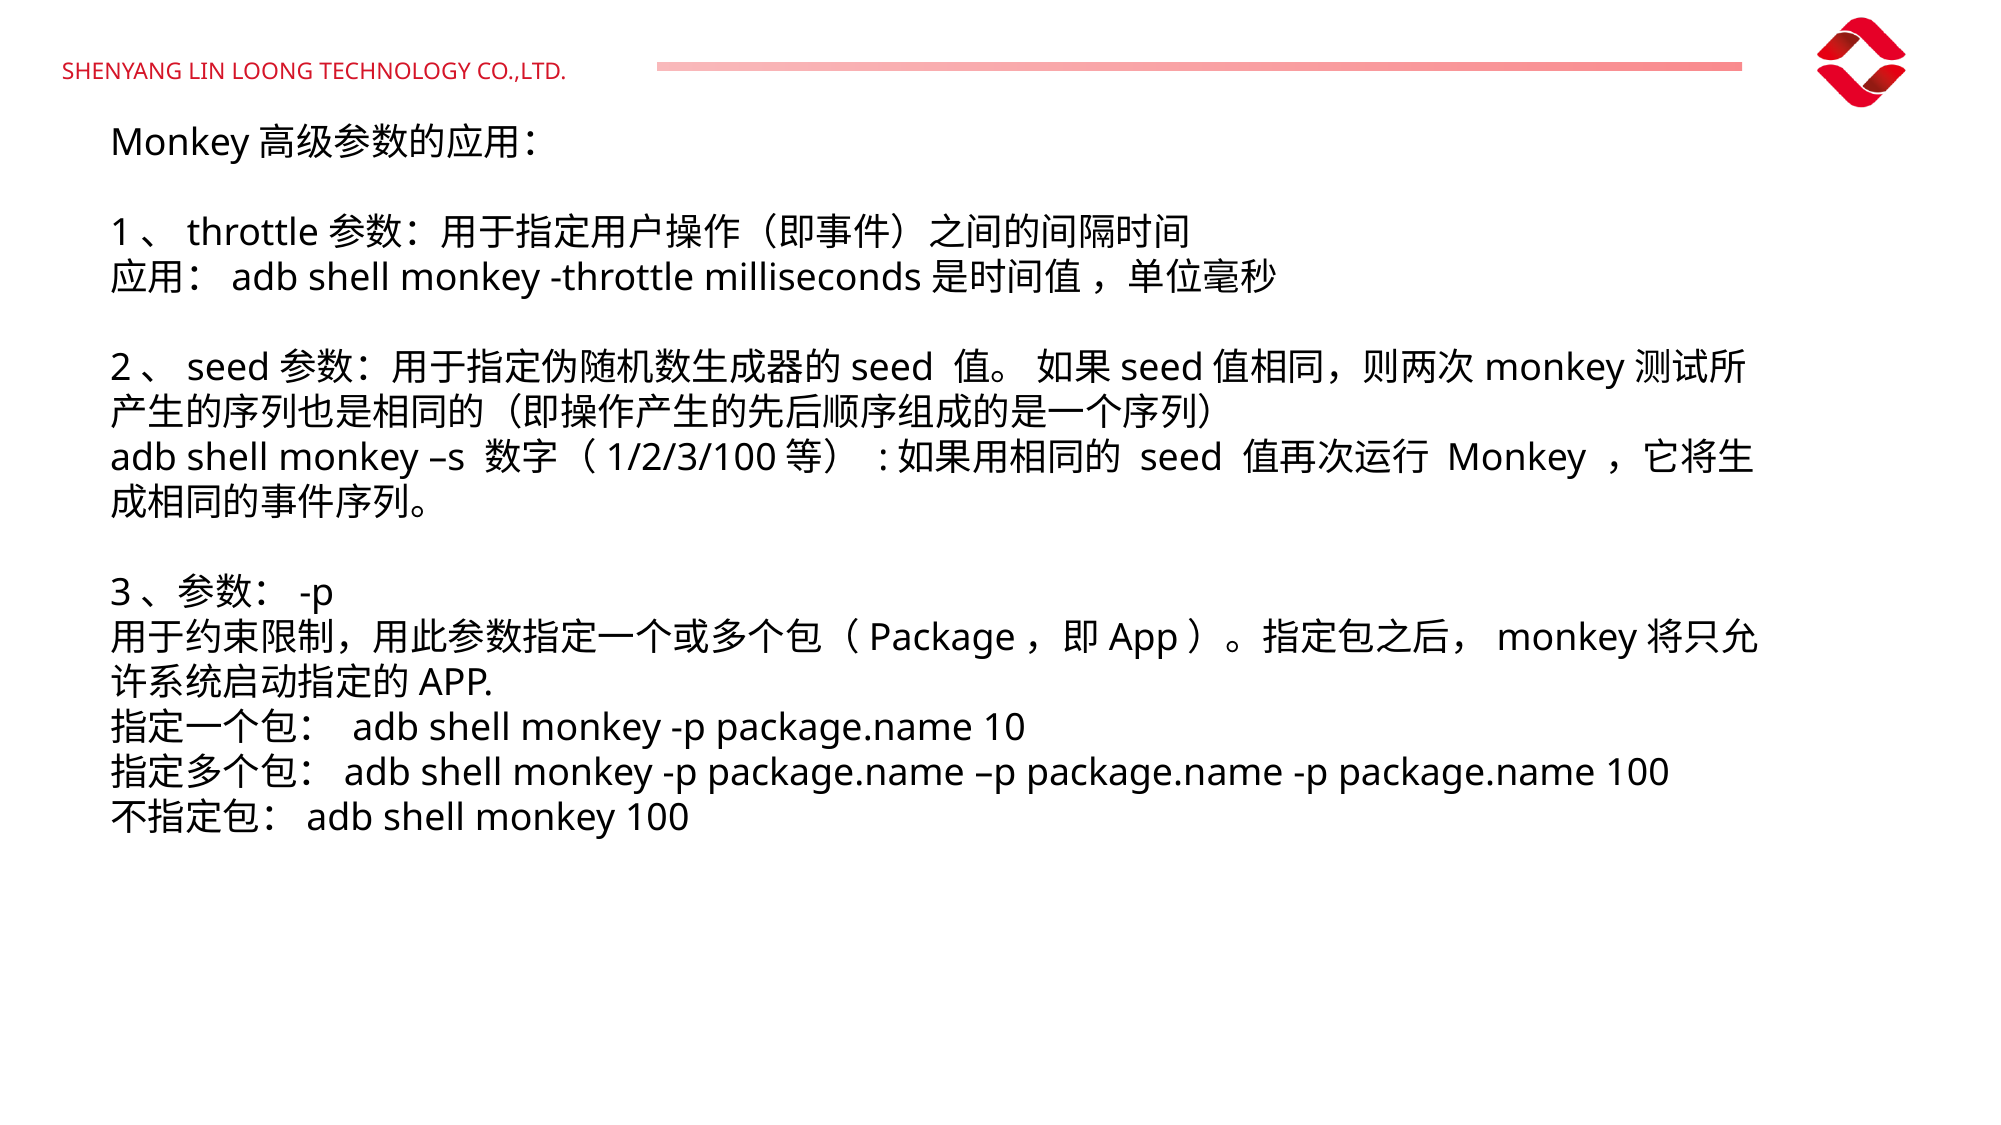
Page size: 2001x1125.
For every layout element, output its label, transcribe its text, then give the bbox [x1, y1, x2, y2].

text_box Monkey高级参数的应用： 1、throttle参数：用于指定用户操作（即事件）之间的间隔时间 应用：adb shell monkey -throttle milliseconds是时间值 ，单位毫秒 2、seed参数：用于指定伪随机数生成器的seed 值。 如果seed值相同，则两次monkey测试所产生的序列也是相同的（即操作产生的先后顺序组成的是一个序列） adb shell monkey –s 数字（1/2/3/100等） :如果用相同的 seed 值再次运行 Monkey ，它将生成相同的事件序列。 3、参数：-p 用于约束限制，用此参数指定一个或多个包（Package，即App）。指定包之后，monkey将只允许系统启动指定的APP. 指定一个包： adb shell monkey -p package.name 10 指定多个包：adb shell monkey -p package.name –p package.name -p package.name 100 不指定包：adb shell monkey 100 [95, 110, 1776, 980]
picture [1809, 9, 1916, 116]
